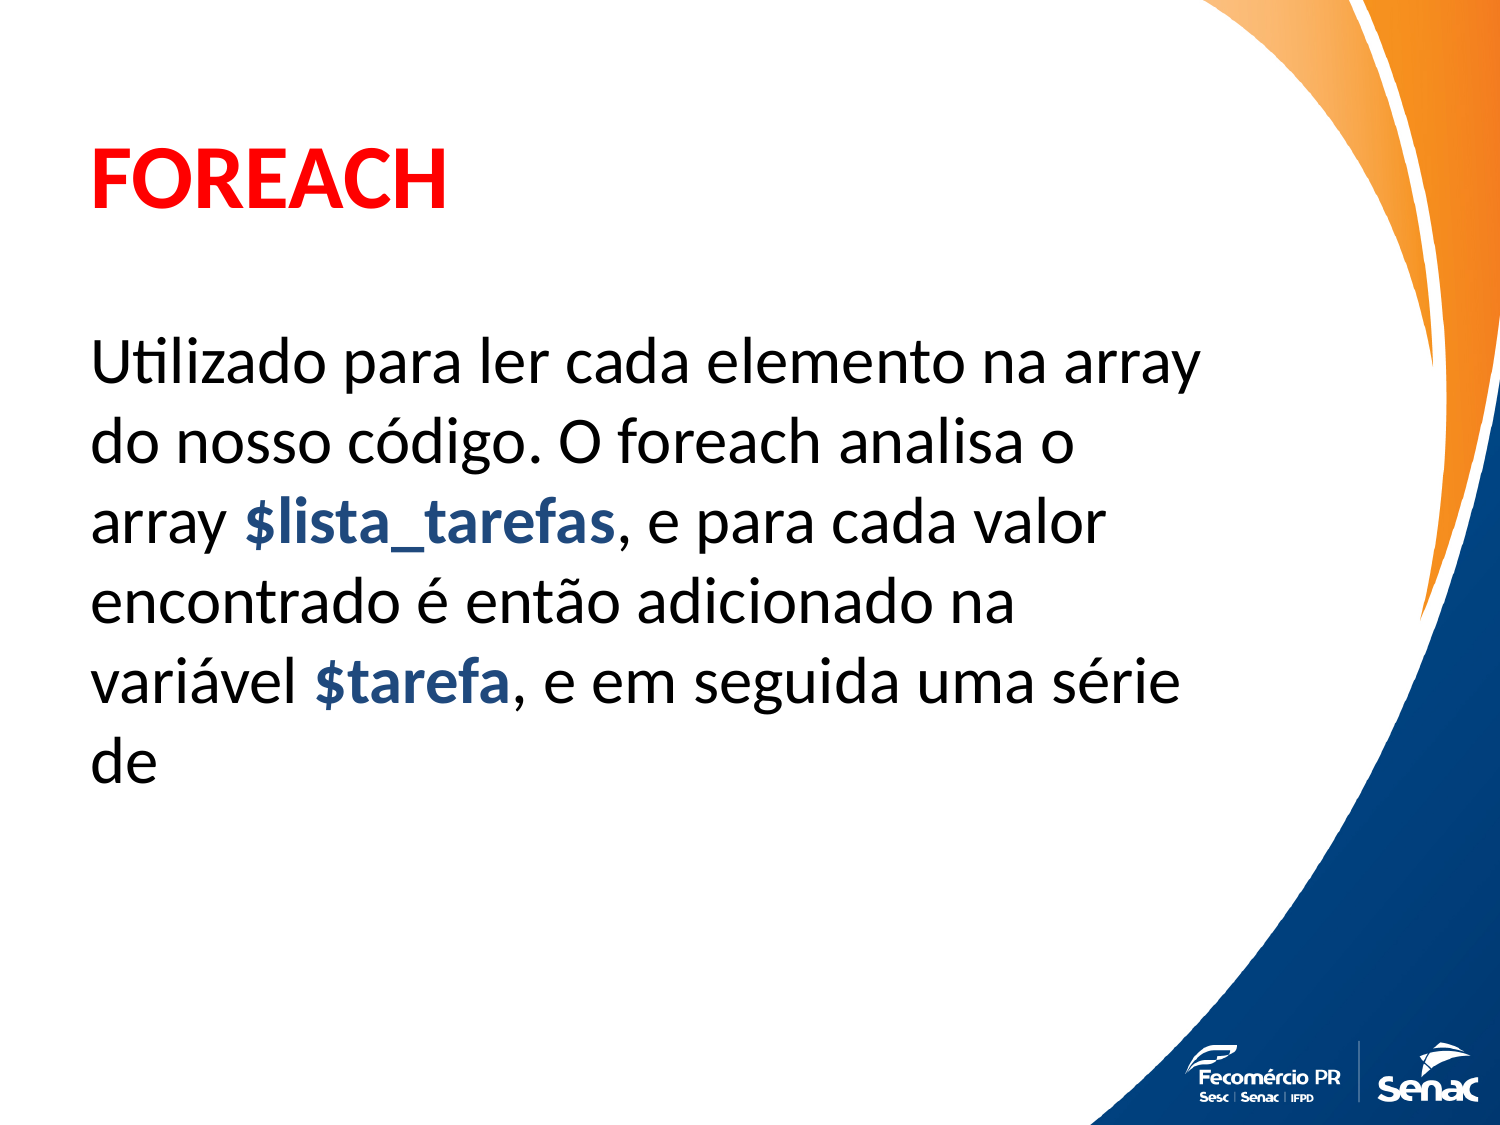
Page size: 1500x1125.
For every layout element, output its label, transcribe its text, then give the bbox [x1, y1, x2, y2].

title FOREACH [75, 78, 1223, 266]
picture [0, 0, 1500, 1125]
list Utilizado para ler cada elemento na array do nosso código. O foreach analisa o array $lista_tarefas, e para cada valor encontrado é então adicionado na variável $tarefa, e em seguida uma série de [75, 309, 1223, 1094]
